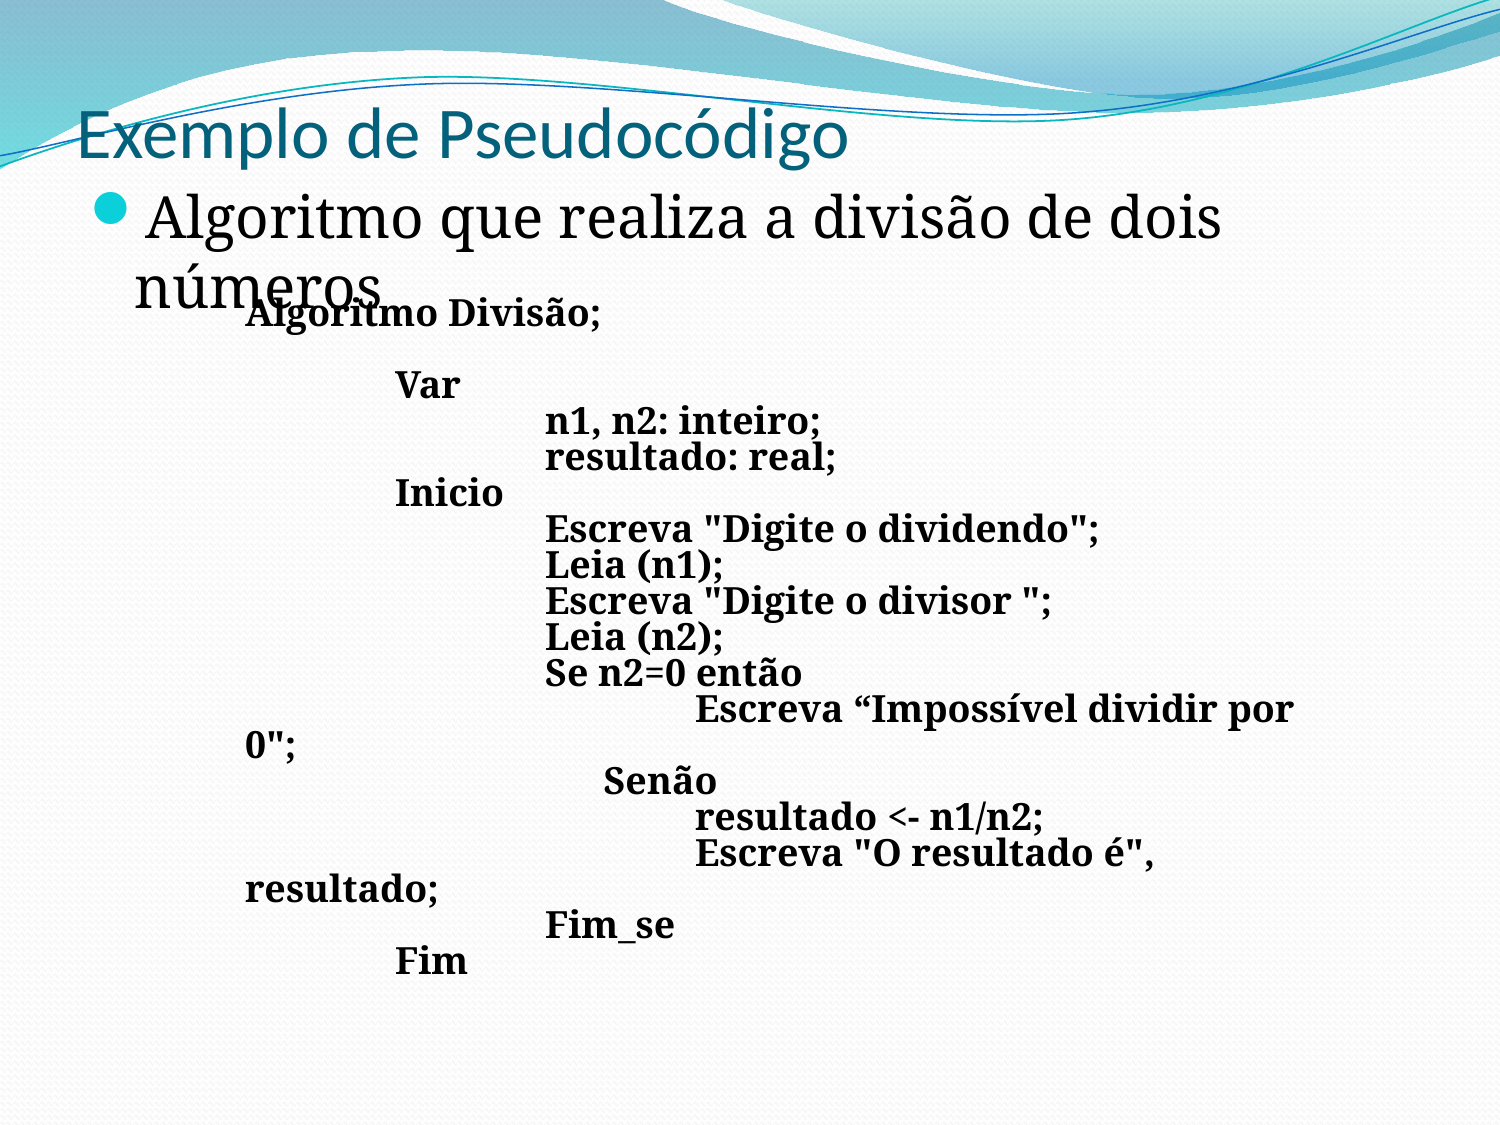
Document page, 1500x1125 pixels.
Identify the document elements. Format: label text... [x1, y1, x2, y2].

text_box Algoritmo Divisão; Var n1, n2: inteiro; resultado: real; Inicio Escreva "Digite o dividendo"; Leia (n1); Escreva "Digite o divisor "; Leia (n2); Se n2=0 então Escreva “Impossível dividir por 0"; Senão resultado <- n1/n2; Escreva "O resultado é", resultado; Fim_se Fim [230, 290, 1338, 989]
title Exemplo de Pseudocódigo [76, 0, 1427, 173]
list Algoritmo que realiza a divisão de dois números [75, 172, 1425, 1094]
